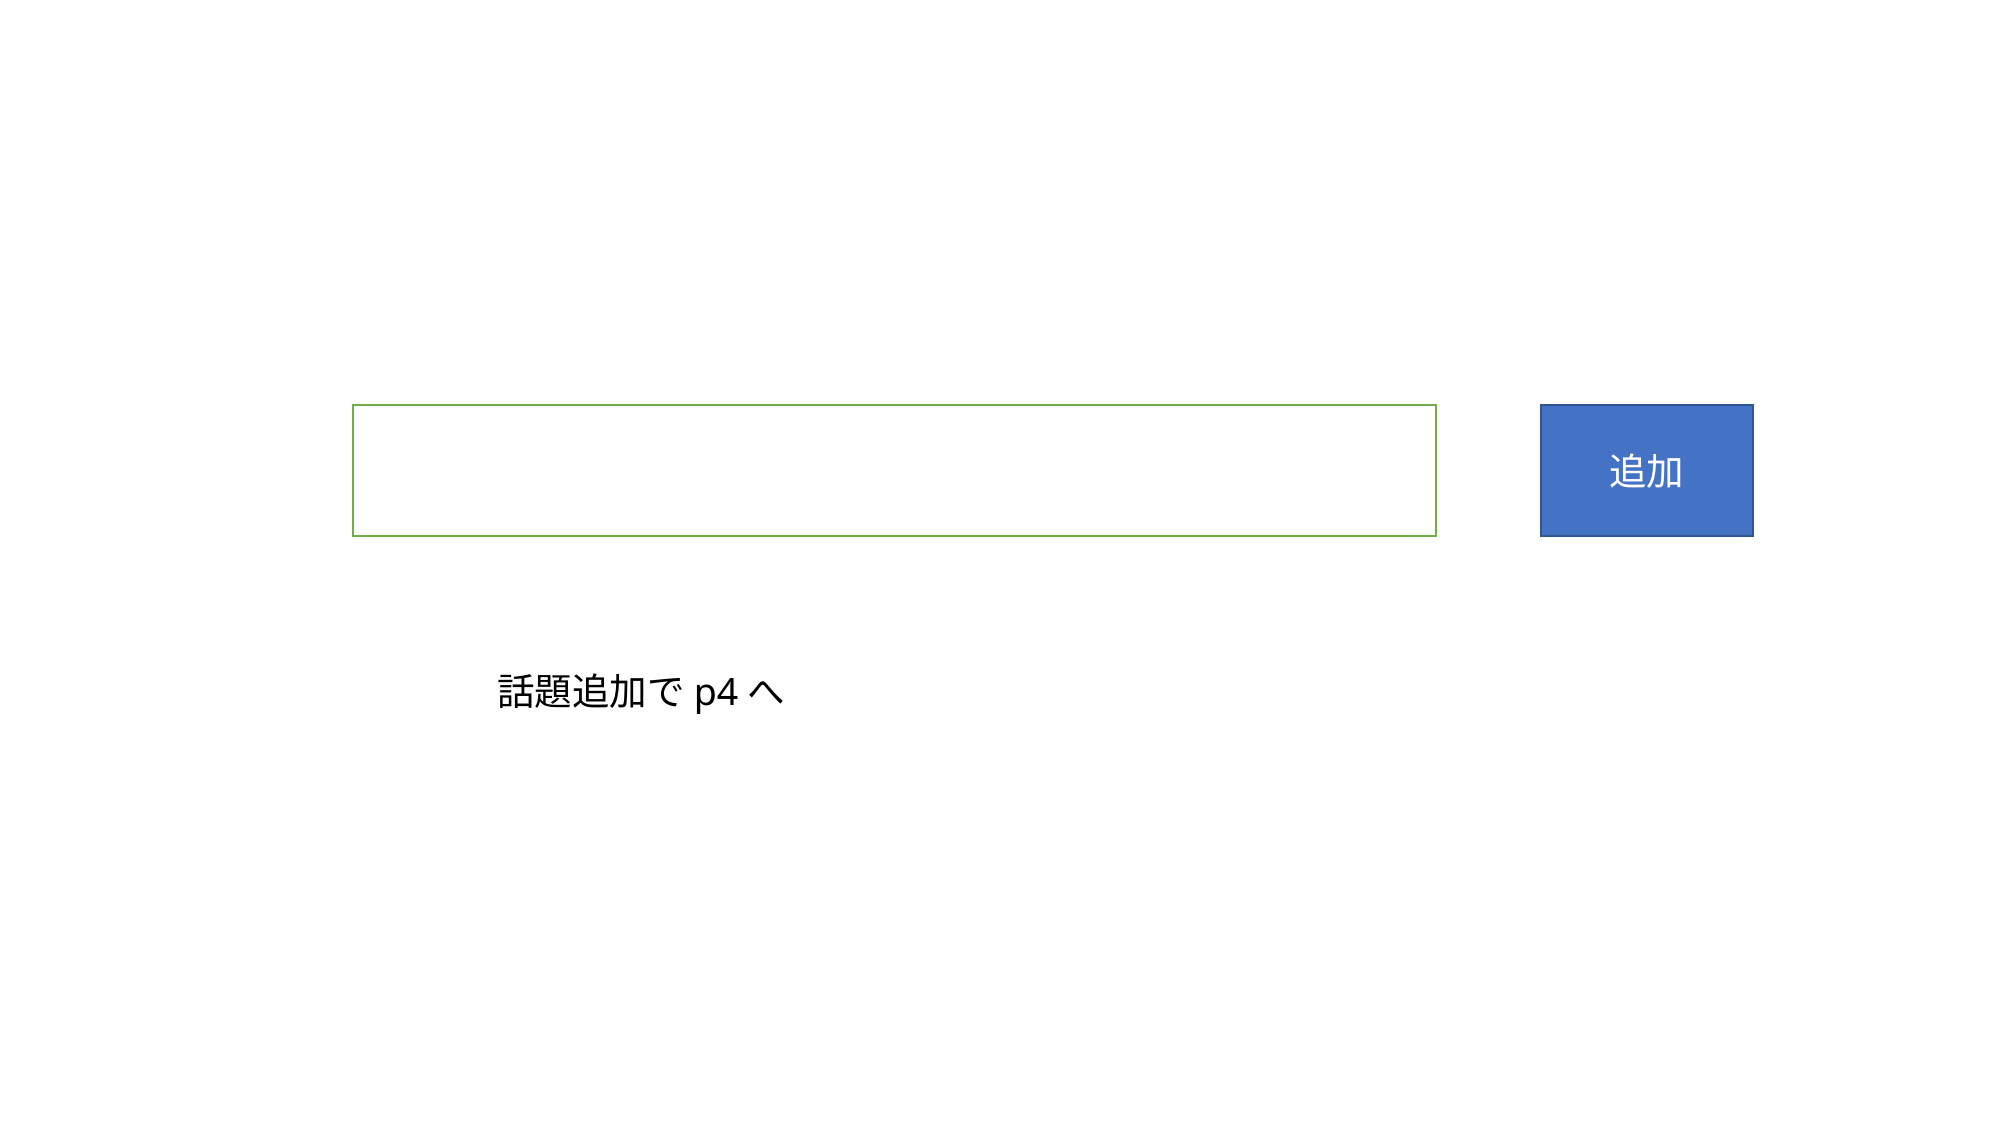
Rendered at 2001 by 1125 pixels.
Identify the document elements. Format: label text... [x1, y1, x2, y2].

text_box 話題追加でp4へ [482, 660, 1541, 721]
text_box [352, 404, 1437, 537]
text_box 追加 [1540, 404, 1754, 537]
